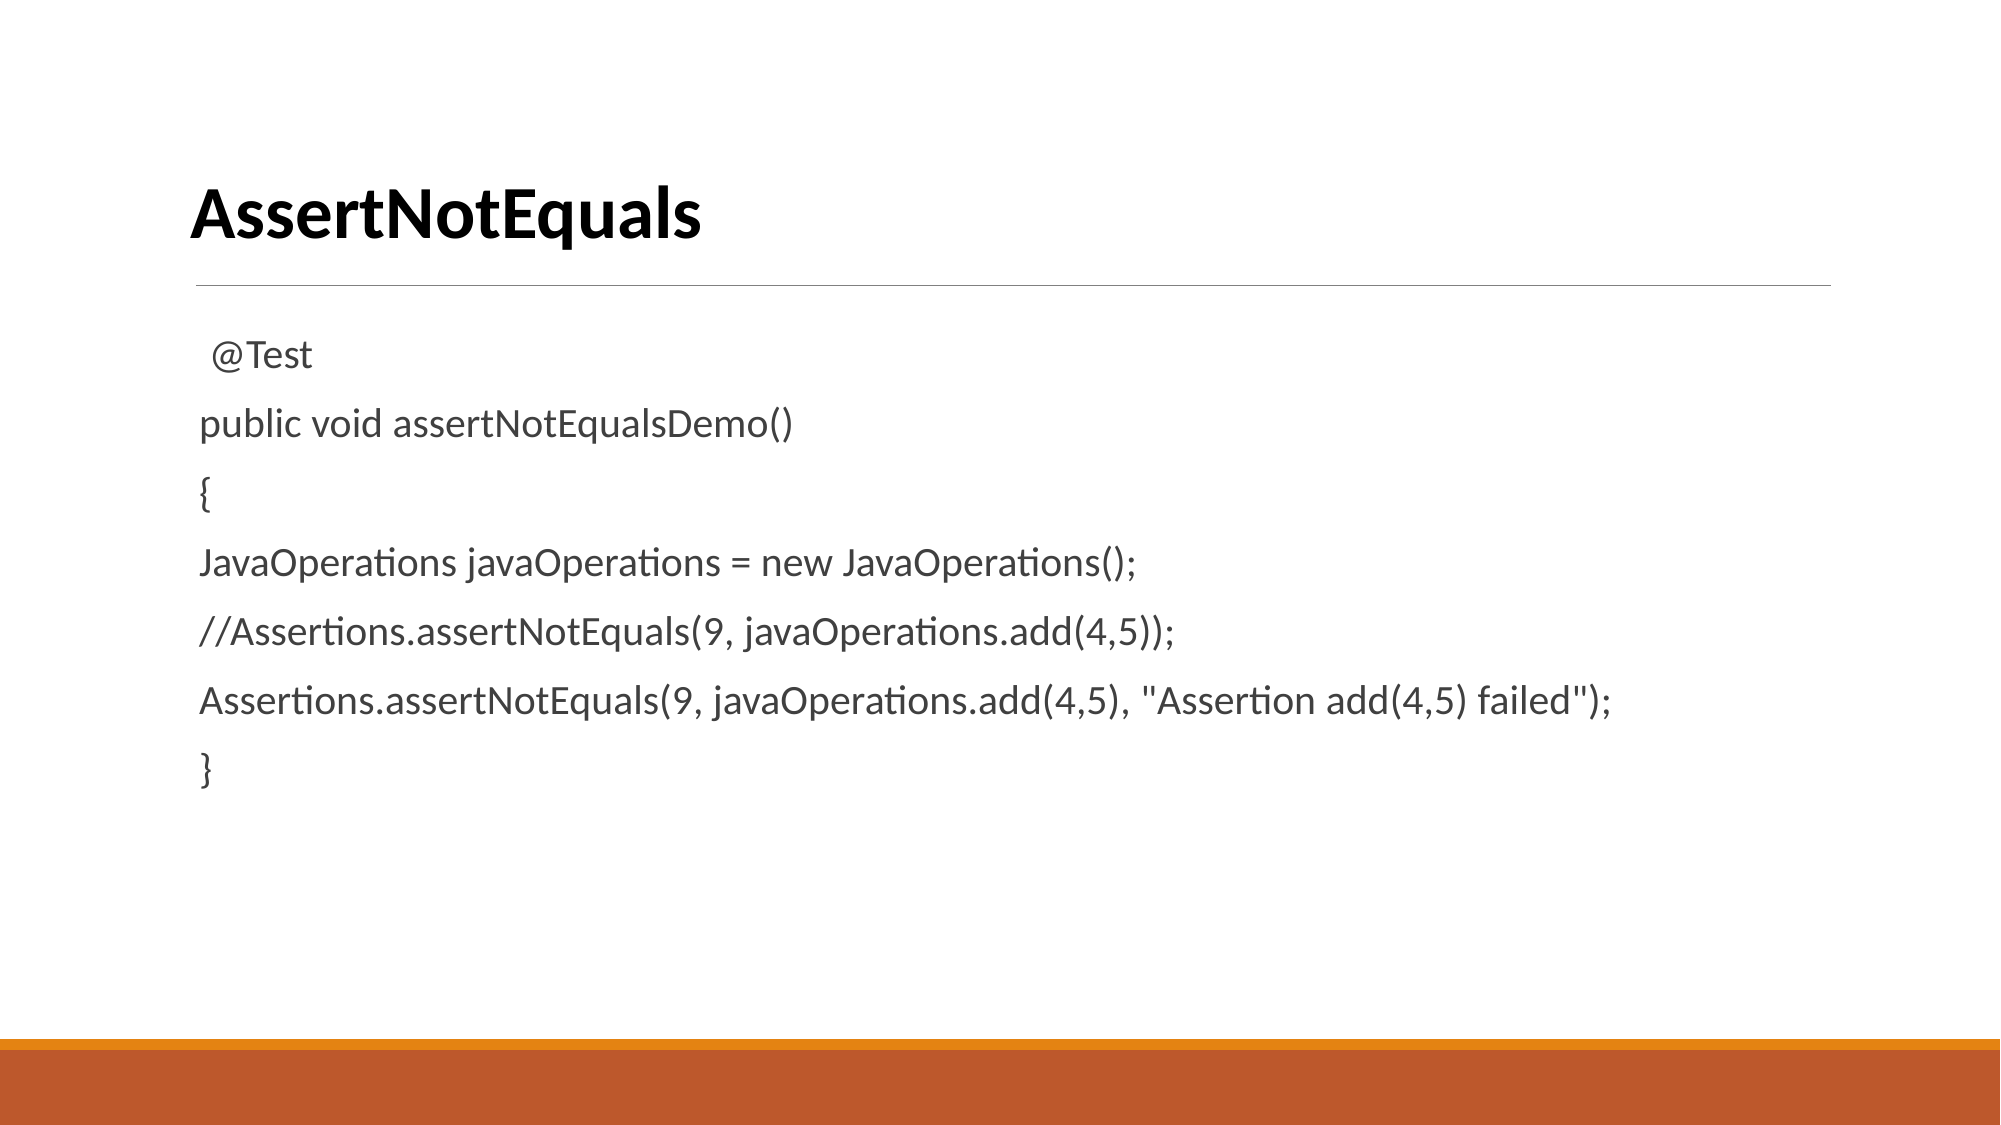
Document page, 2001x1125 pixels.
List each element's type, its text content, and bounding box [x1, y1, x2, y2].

text_box AssertNotEquals [175, 173, 733, 261]
list @Test public void assertNotEqualsDemo() { JavaOperations javaOperations = new JavaOperations(); //Assertions.assertNotEquals(9, javaOperations.add(4,5)); Assertions.assertNotEquals(9, javaOperations.add(4,5), "Assertion add(4,5) failed"); } [199, 329, 1847, 974]
